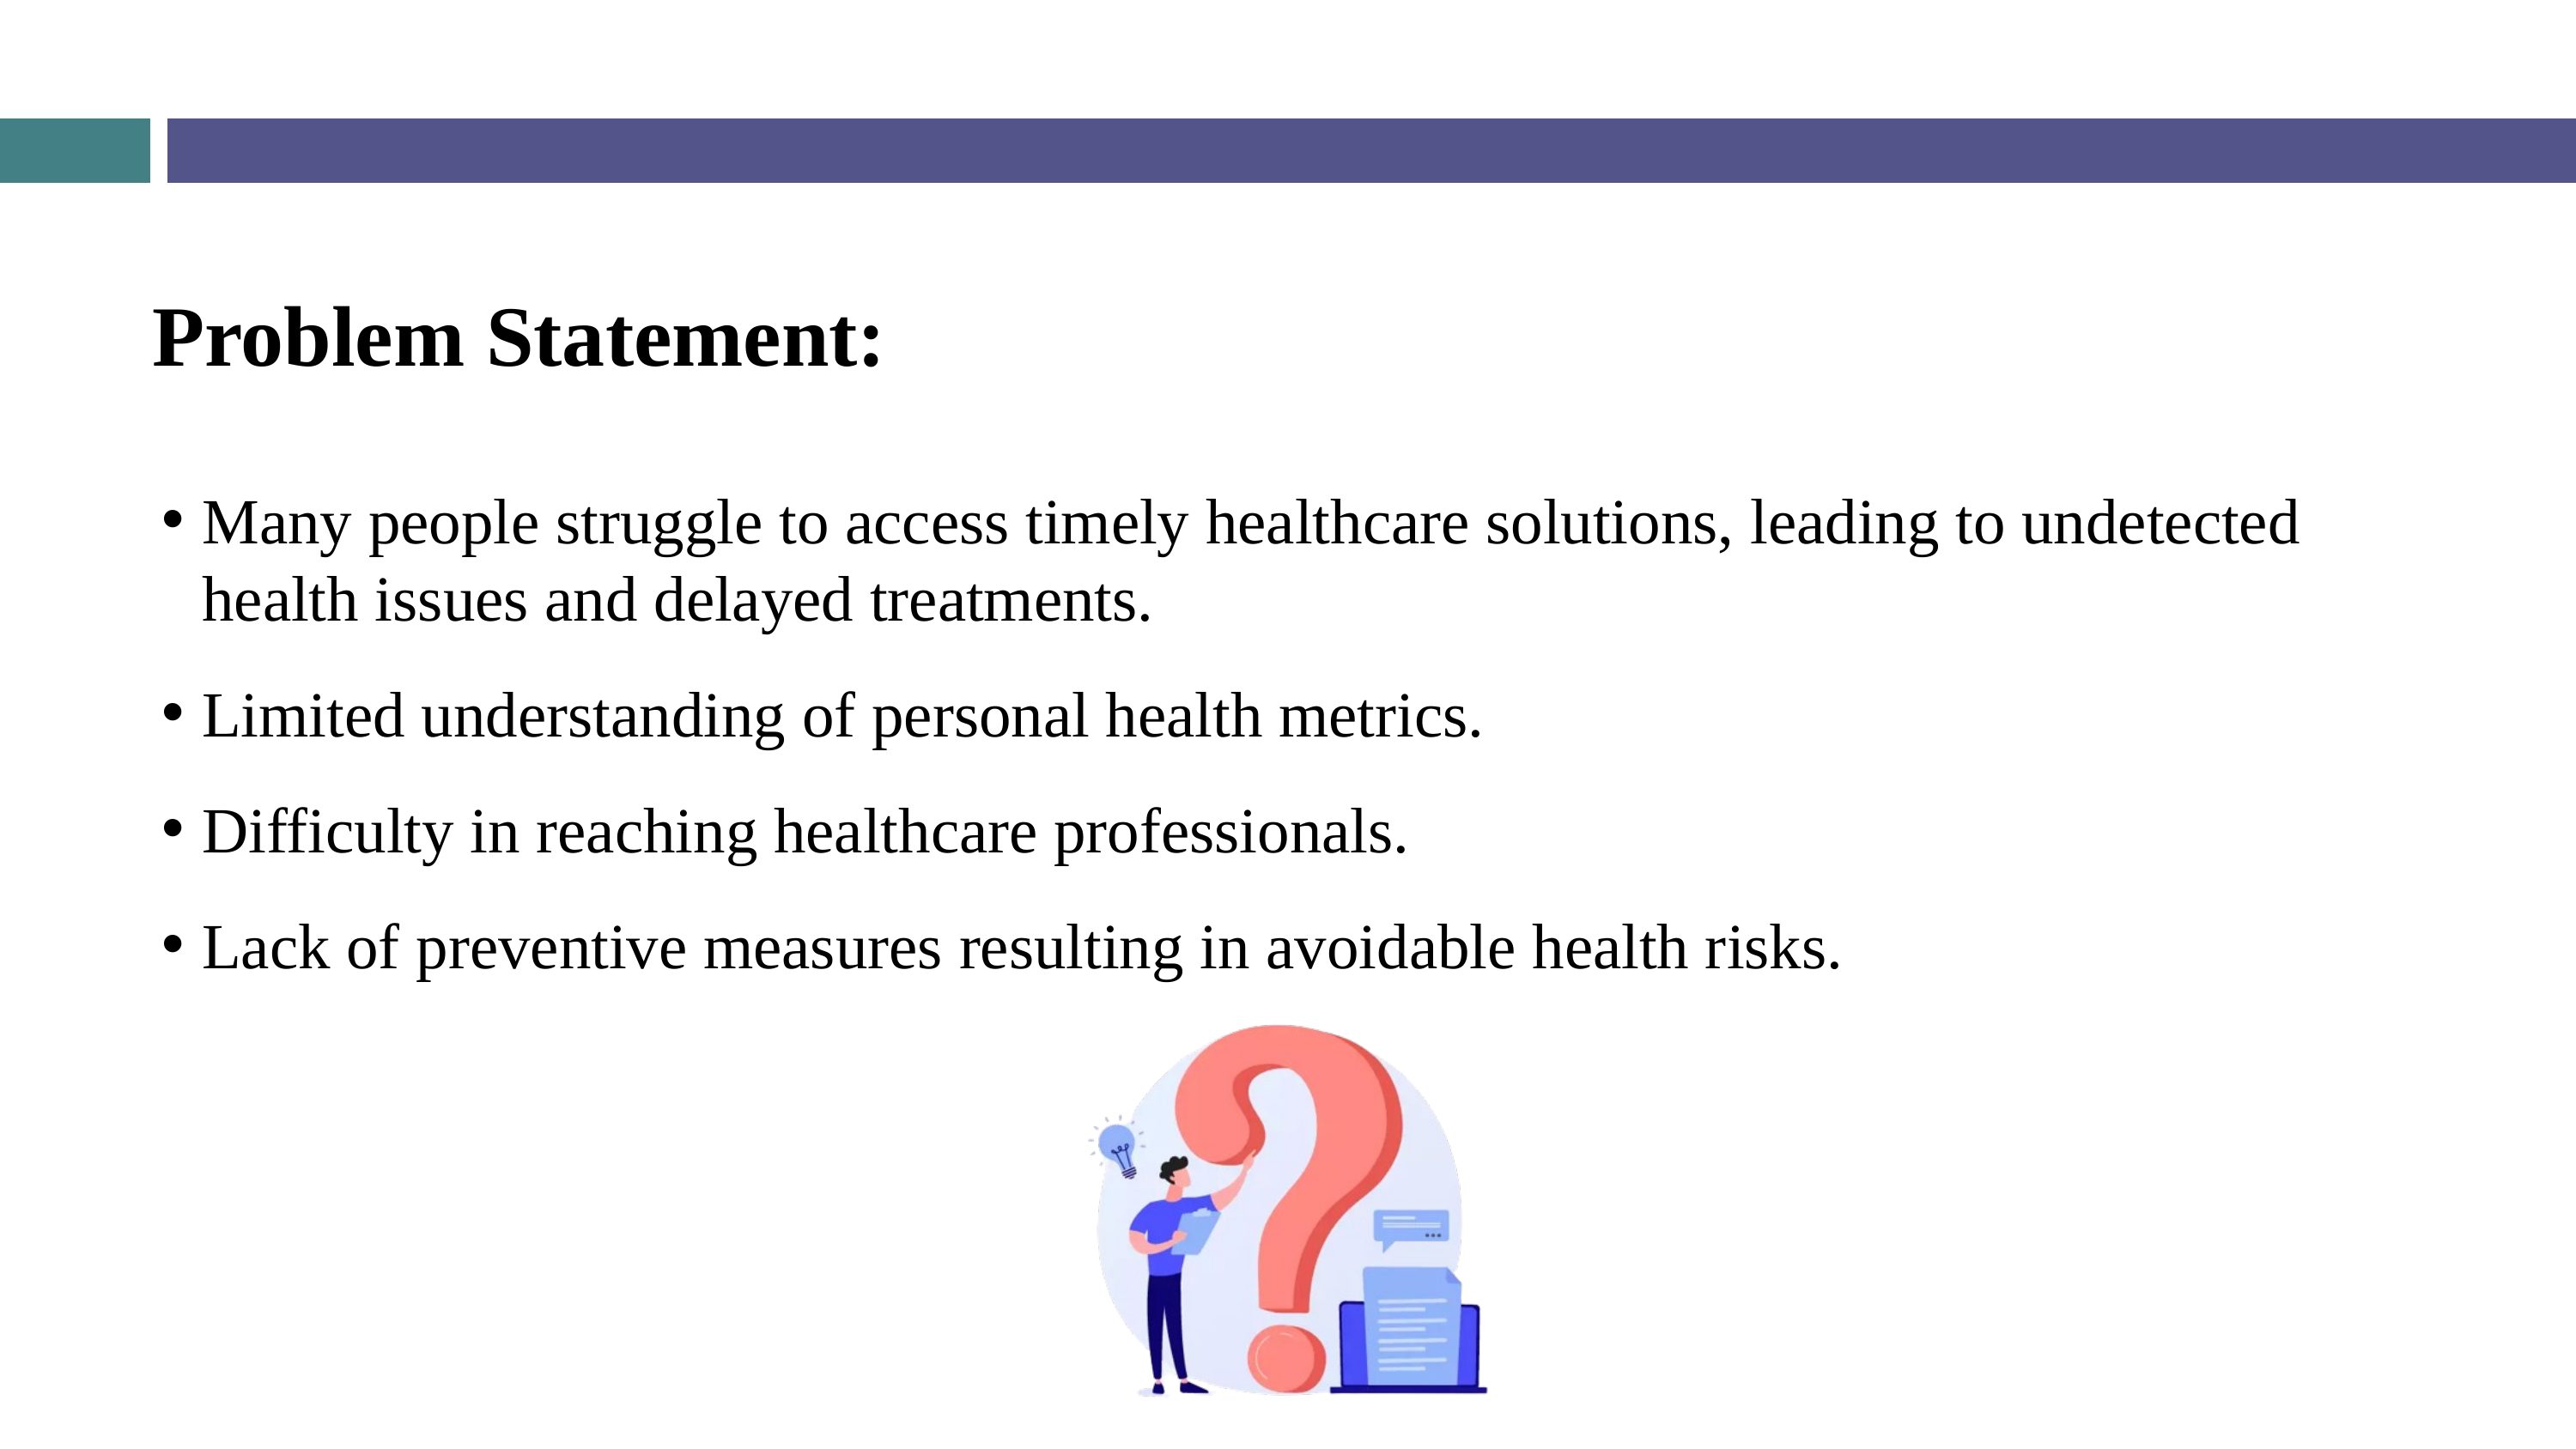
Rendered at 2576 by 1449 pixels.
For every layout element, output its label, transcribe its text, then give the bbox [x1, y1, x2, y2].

text_box Many people struggle to access timely healthcare solutions, leading to undetected health issues and delayed treatments. Limited understanding of personal health metrics. Difficulty in reaching healthcare professionals. Lack of preventive measures resulting in avoidable health risks. [149, 473, 2468, 988]
picture [933, 979, 1643, 1444]
text_box Problem Statement: [139, 273, 966, 390]
text_box [0, 0, 2576, 1449]
